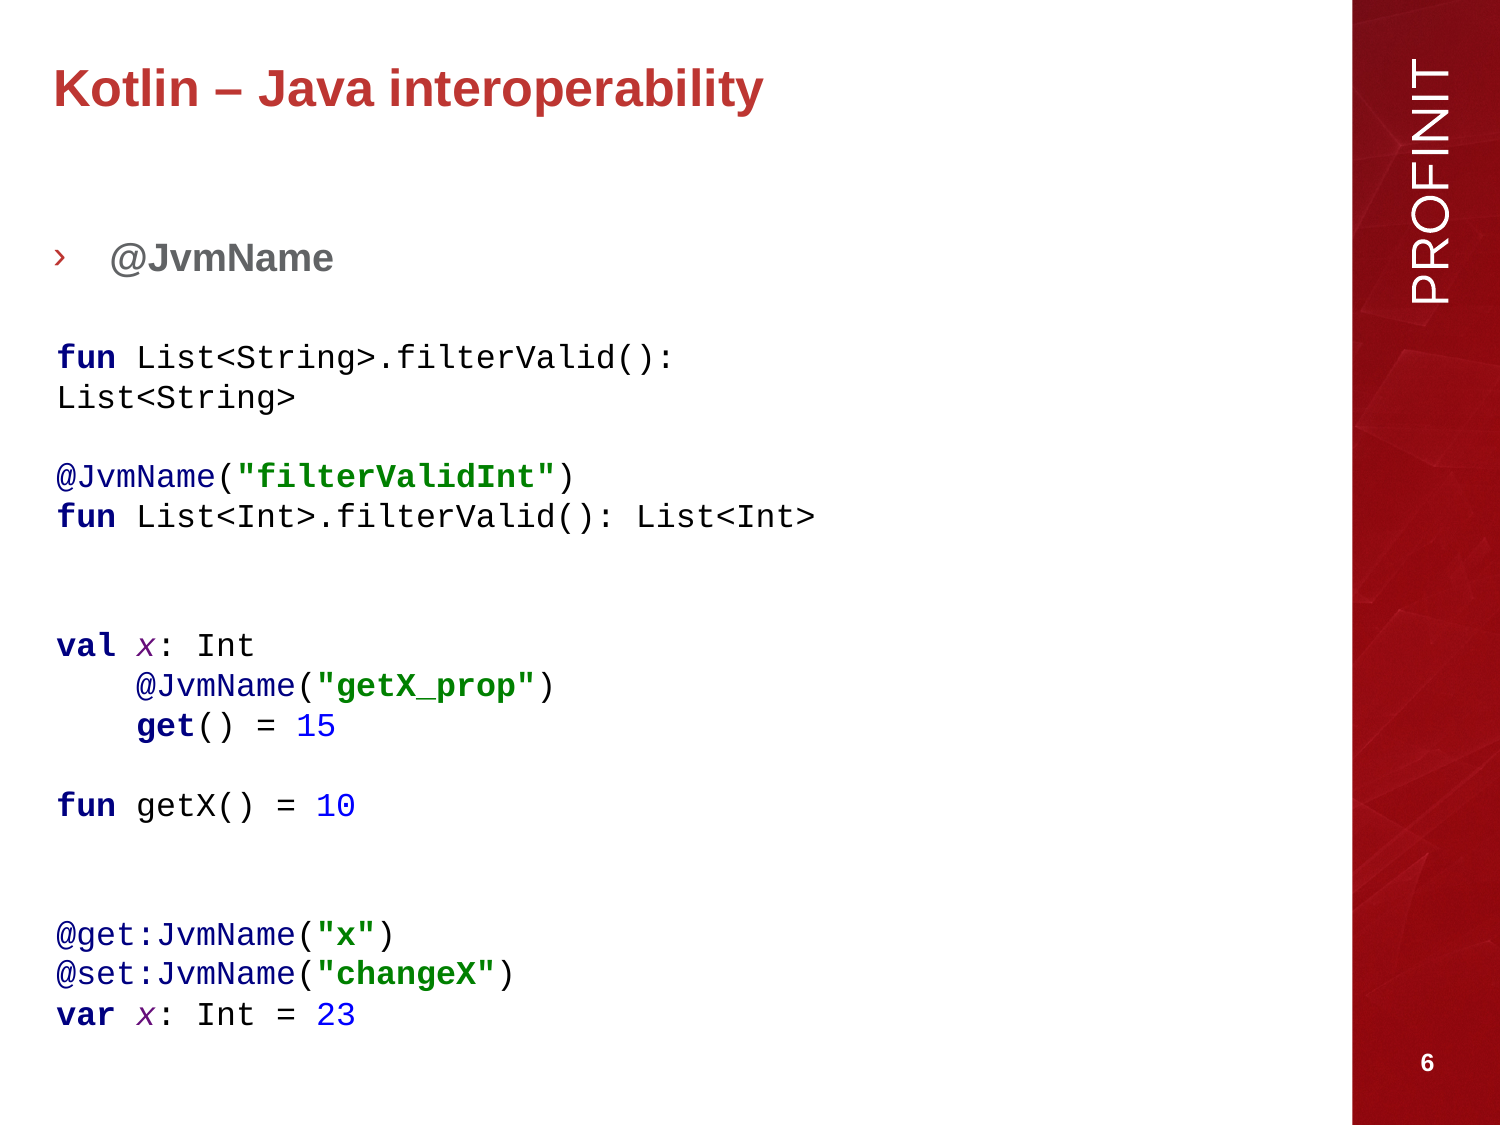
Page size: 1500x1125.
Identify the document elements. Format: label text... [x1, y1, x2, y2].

title Kotlin – Java interoperability [53, 54, 1294, 173]
text_box fun List<String>.filterValid(): List<String> @JvmName("filterValidInt") fun List<Int>.filterValid(): List<Int> [41, 327, 951, 542]
list @JvmName [53, 231, 1294, 327]
text_box @get:JvmName("x") @set:JvmName("changeX") var x: Int = 23 [41, 904, 739, 1039]
picture [1352, 0, 1500, 1125]
text_box val x: Int @JvmName("getX_prop") get() = 15 fun getX() = 10 [41, 616, 798, 831]
